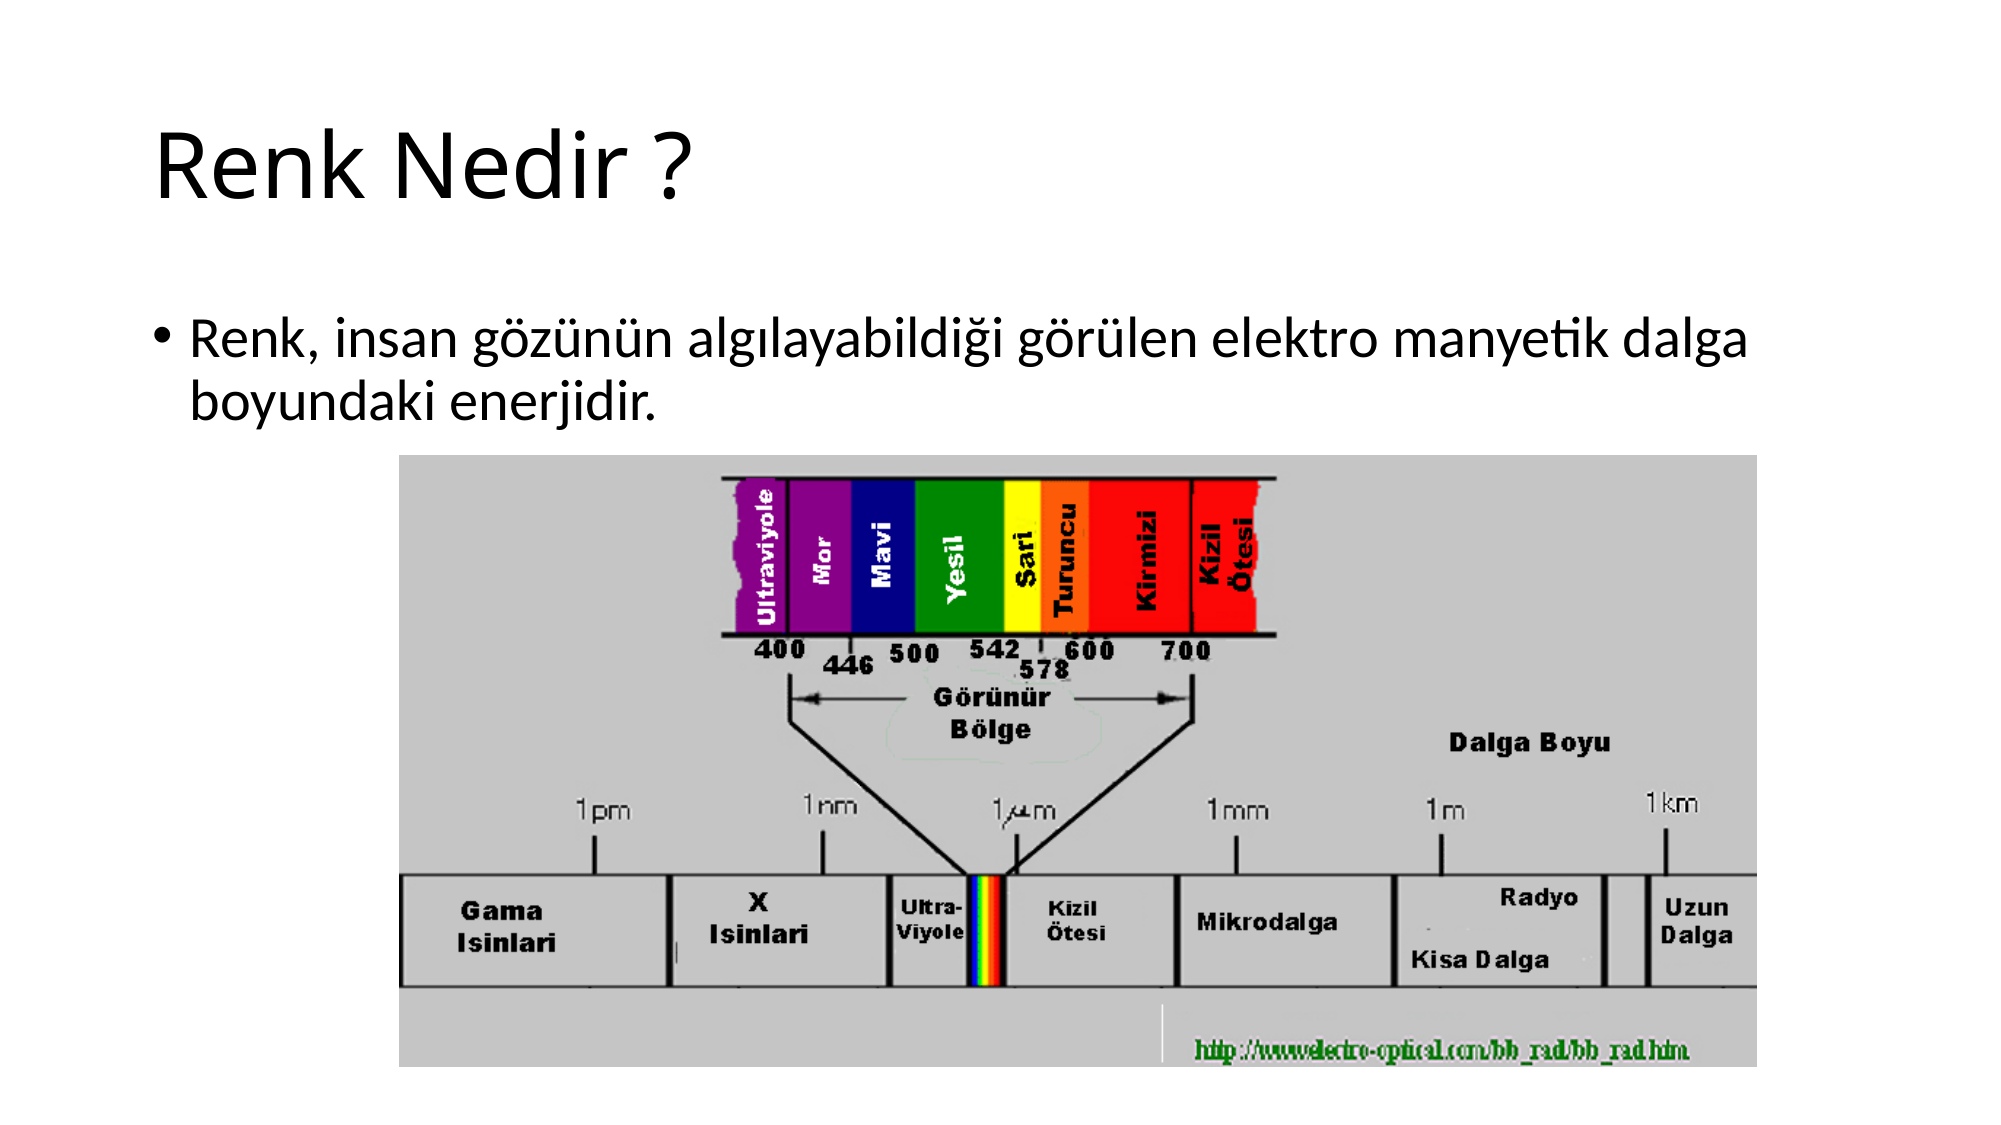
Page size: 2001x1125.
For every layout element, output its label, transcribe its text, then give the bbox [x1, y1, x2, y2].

list Renk, insan gözünün algılayabildiği görülen elektro manyetik dalga boyundaki enerjidir. [137, 299, 1863, 1014]
title Renk Nedir ? [137, 59, 1863, 278]
picture [399, 455, 1757, 1067]
